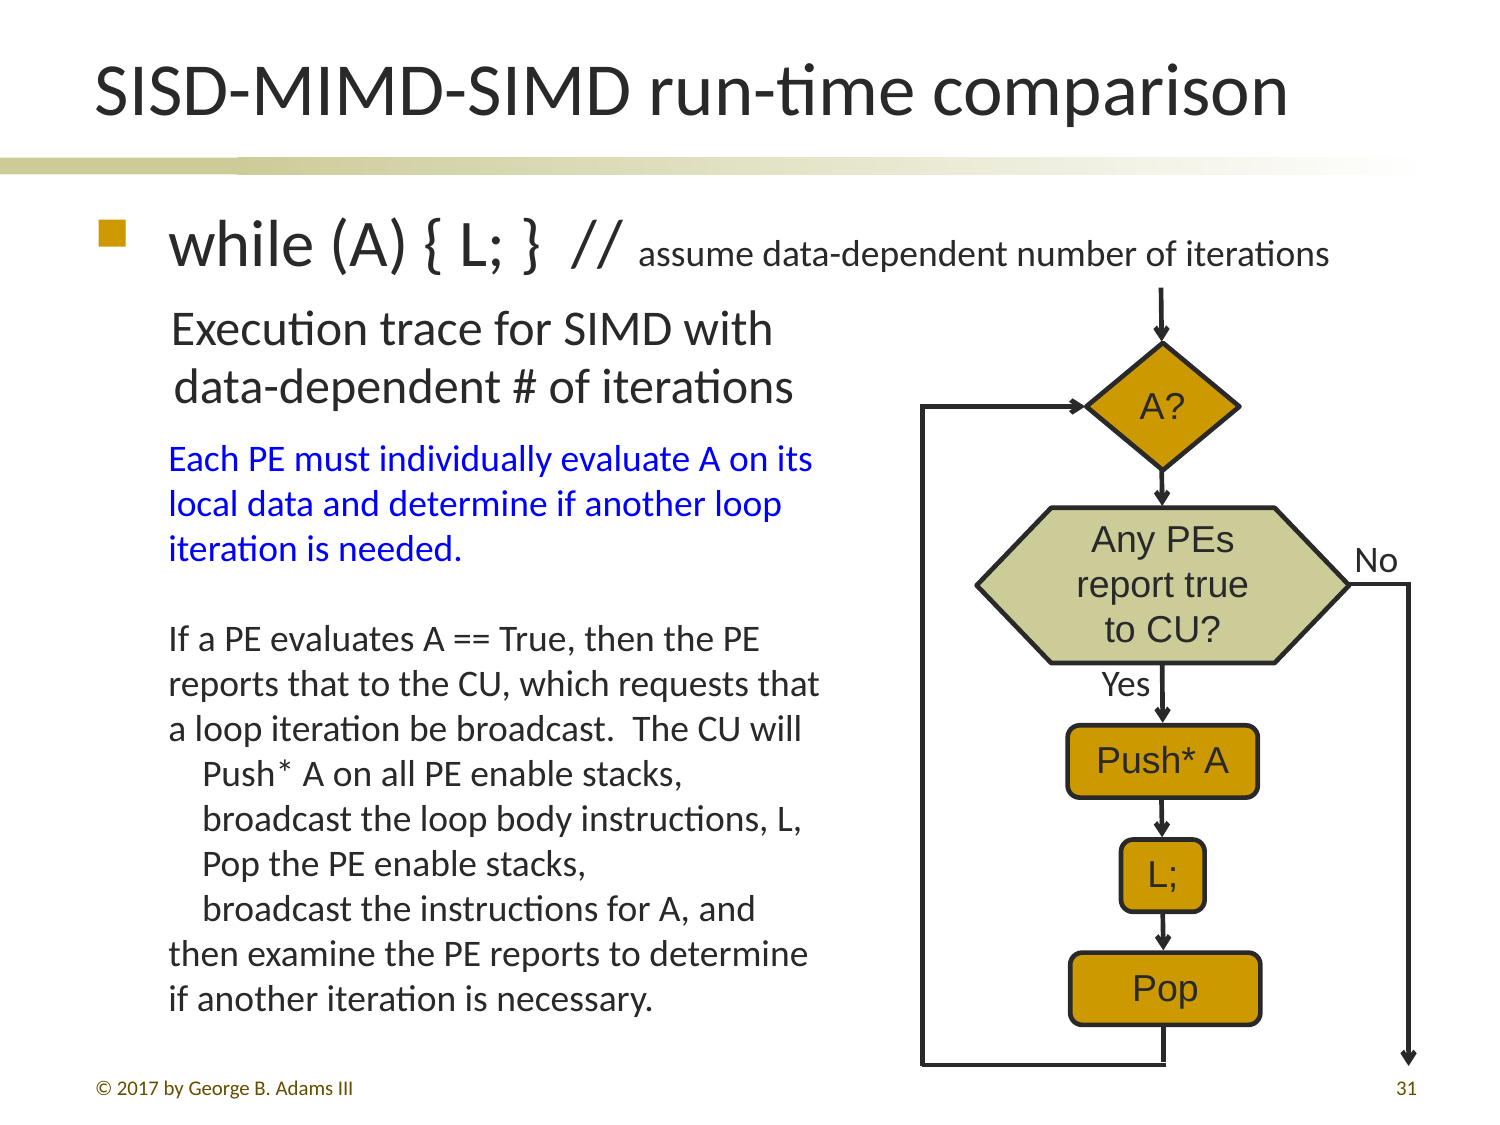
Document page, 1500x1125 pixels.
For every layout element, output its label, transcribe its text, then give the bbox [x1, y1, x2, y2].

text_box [920, 287, 1414, 1067]
text_box Each PE must individually evaluate A on its local data and determine if another loop iteration is needed. If a PE evaluates A == True, then the PE reports that to the CU, which requests that a loop iteration be broadcast. The CU will Push* A on all PE enable stacks, broadcast the loop body instructions, L, Pop the PE enable stacks, broadcast the instructions for A, and then examine the PE reports to determine if another iteration is necessary. [153, 426, 839, 1027]
slide_number 31 [1119, 1067, 1433, 1099]
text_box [150, 288, 815, 422]
list while (A) { L; } // assume data-dependent number of iterations [79, 192, 1433, 1000]
title SISD-MIMD-SIMD run-time comparison [79, 15, 1432, 139]
slide_number © 2017 by George B. Adams III [79, 1067, 406, 1099]
